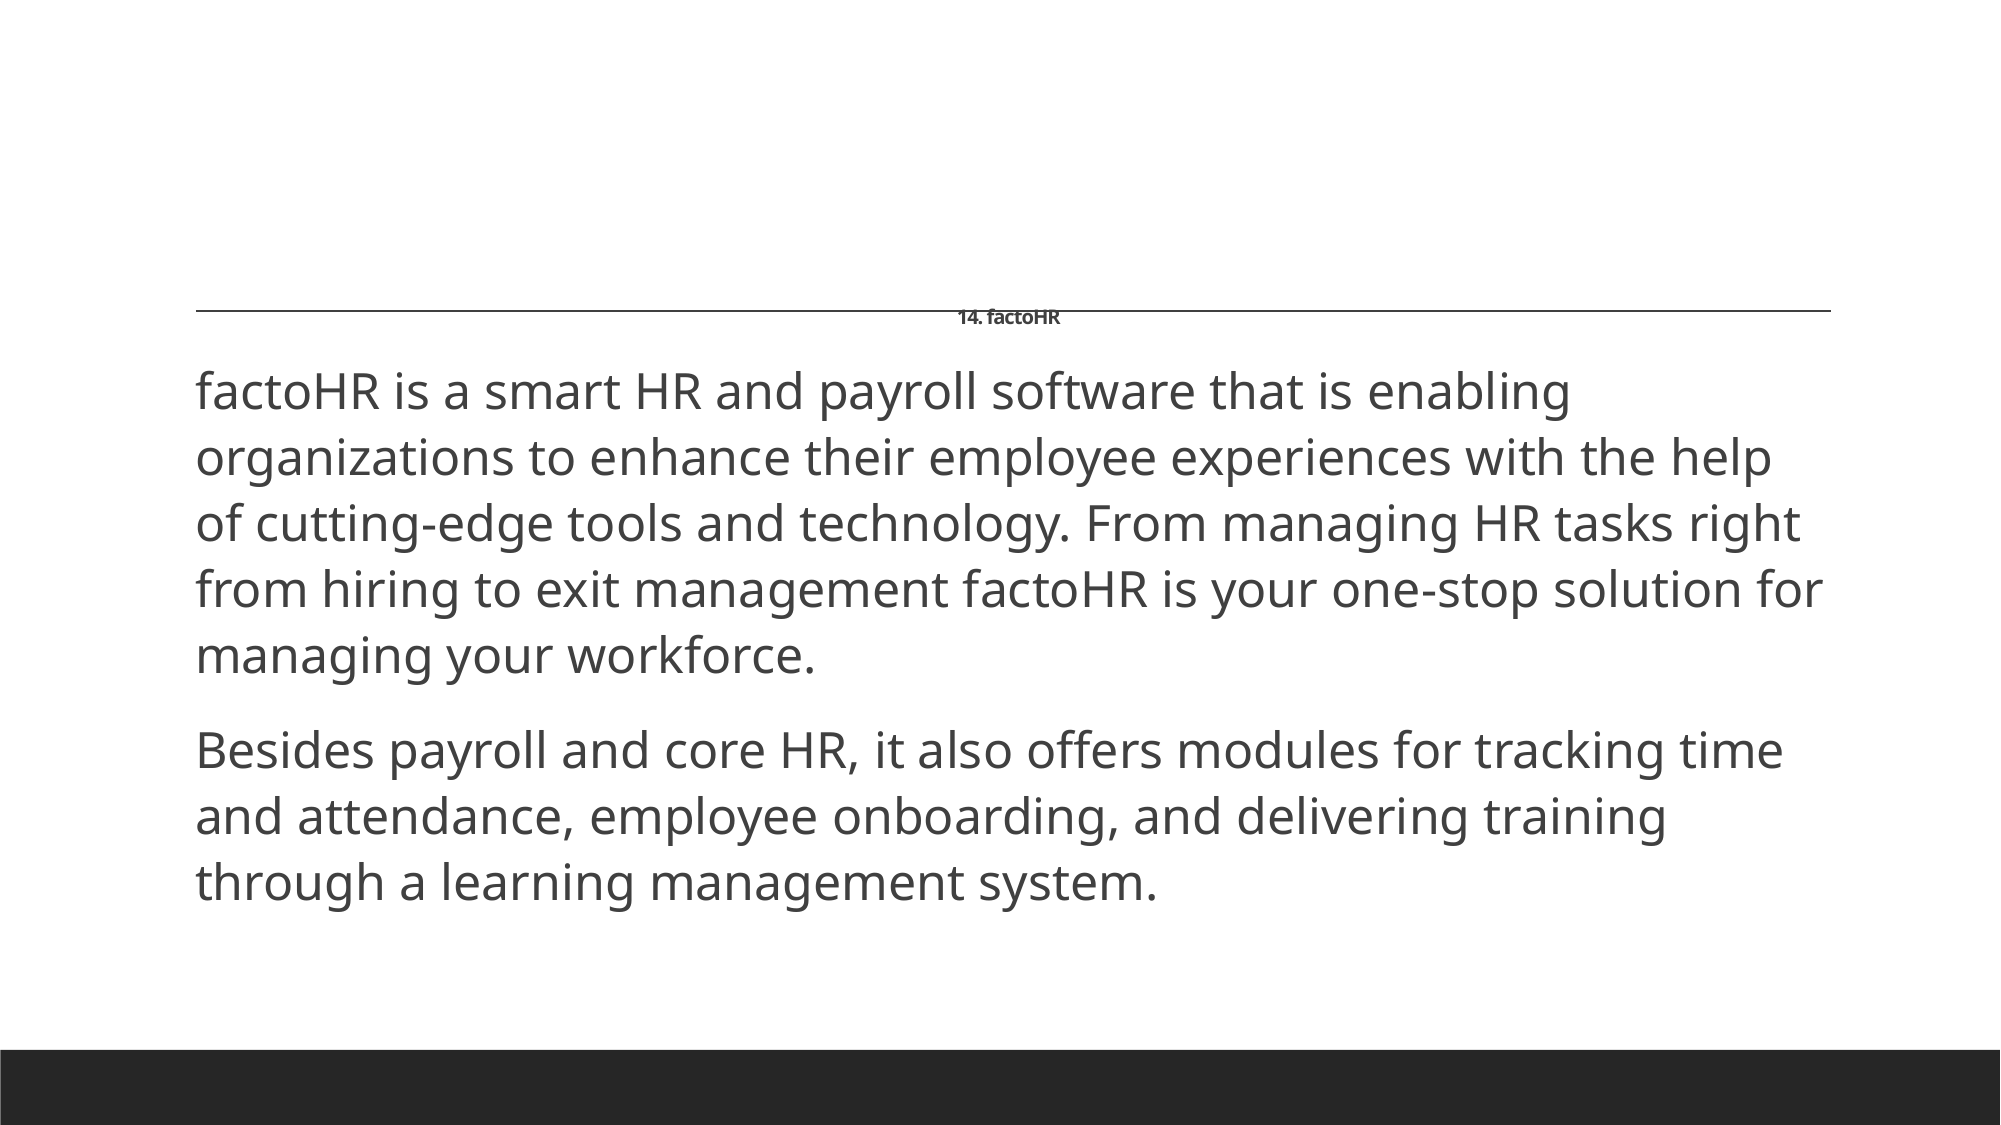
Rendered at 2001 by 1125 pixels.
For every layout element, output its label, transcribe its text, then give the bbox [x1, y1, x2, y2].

title 14. factoHR [185, 130, 1836, 369]
list factoHR is a smart HR and payroll software that is enabling organizations to enhance their employee experiences with the help of cutting-edge tools and technology. From managing HR tasks right from hiring to exit management factoHR is your one-stop solution for managing your workforce. Besides payroll and core HR, it also offers modules for tracking time and attendance, employee onboarding, and delivering training through a learning management system. [180, 345, 1830, 963]
